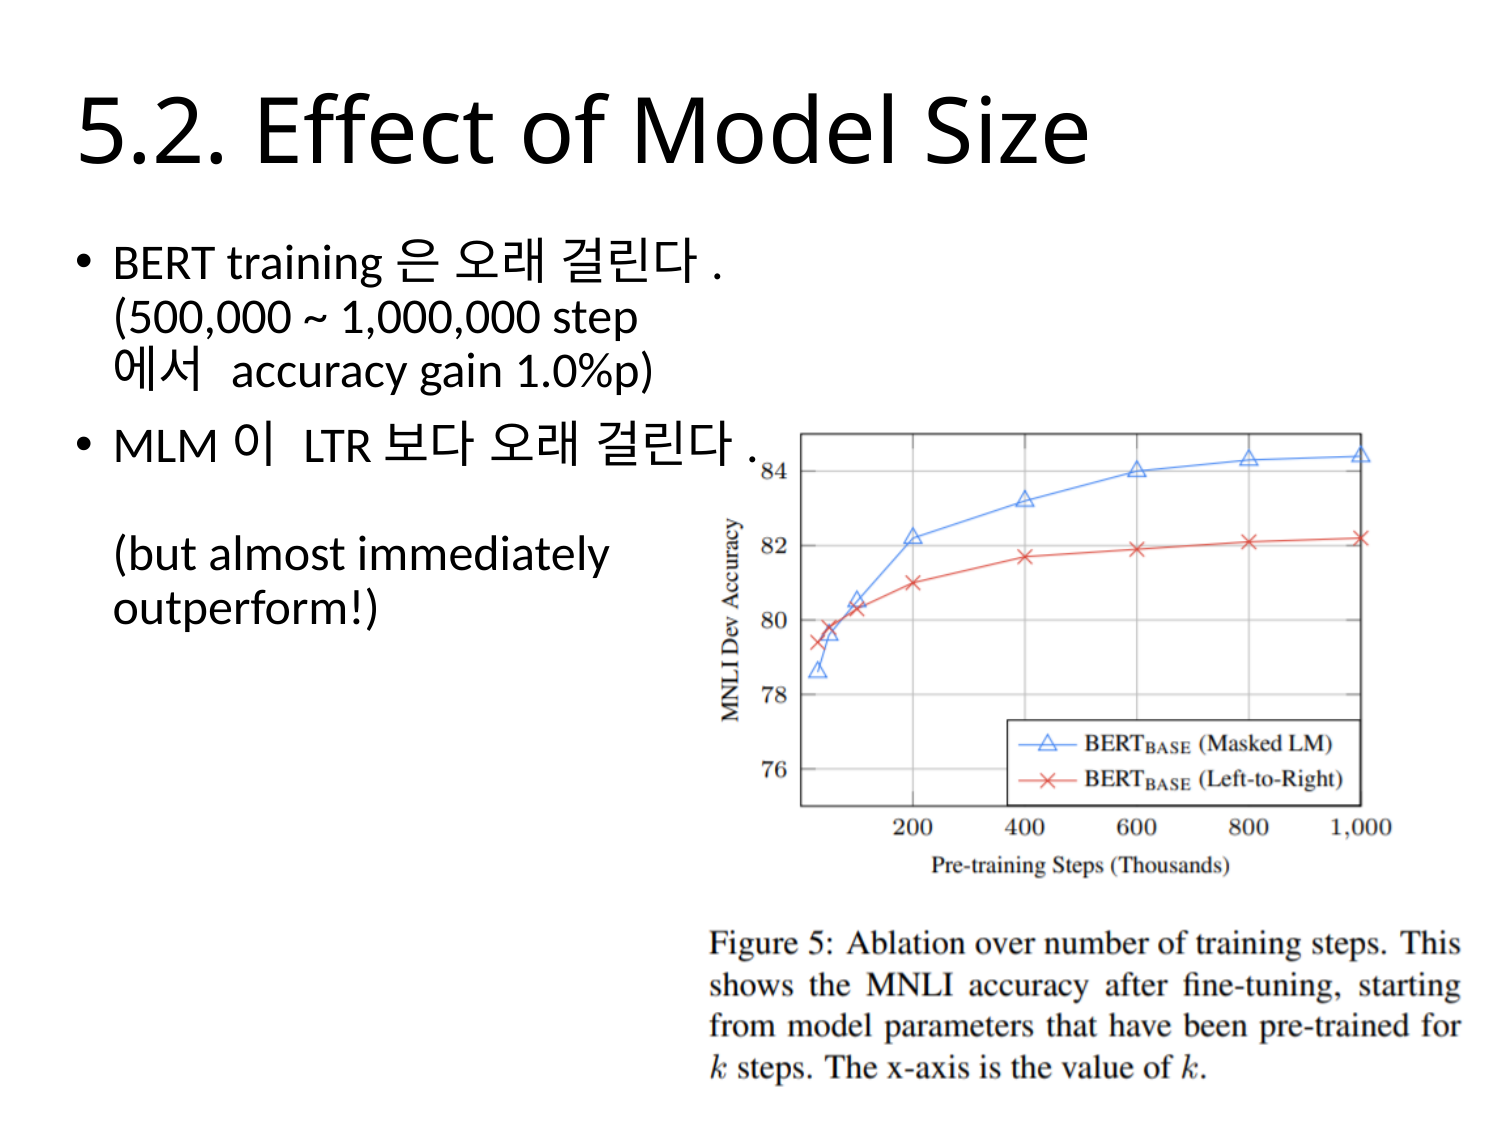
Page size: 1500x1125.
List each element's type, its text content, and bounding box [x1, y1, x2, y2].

title 5.2. Effect of Model Size [60, 59, 1440, 209]
list BERT training은 오래 걸린다. (500,000 ~ 1,000,000 step에서 accuracy gain 1.0%p) MLM이 LTR보다 오래 걸린다. (but almost immediately outperform!) [60, 228, 750, 1014]
picture [706, 420, 1467, 1096]
